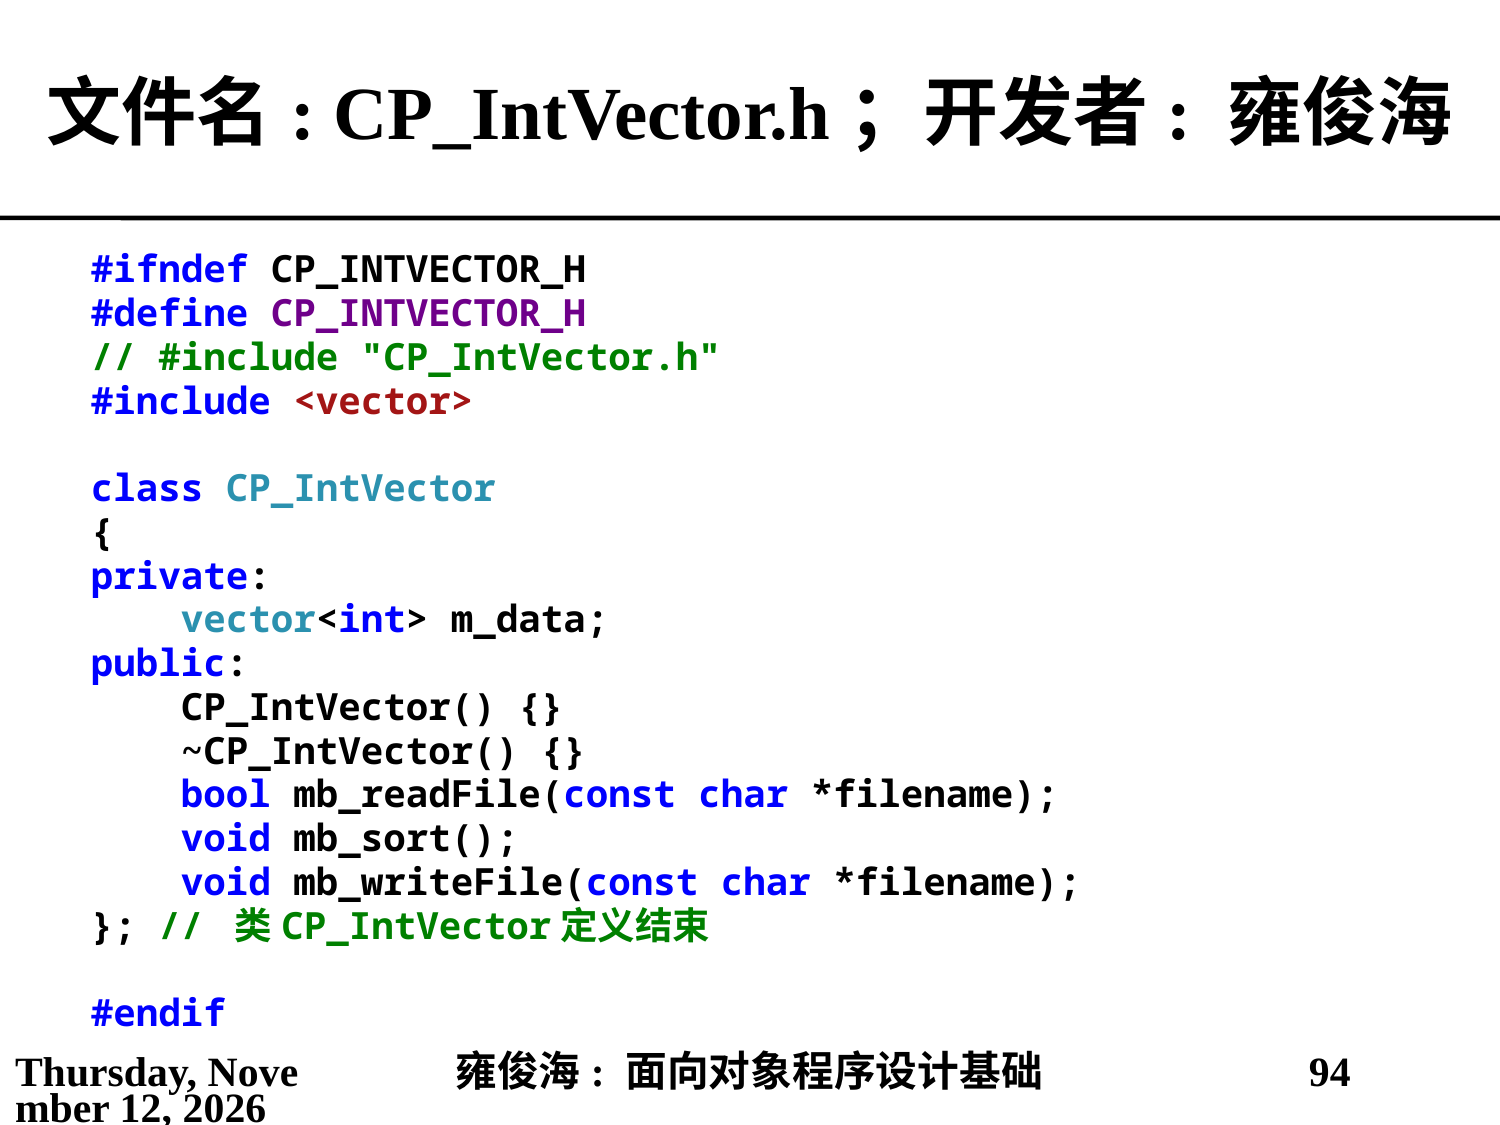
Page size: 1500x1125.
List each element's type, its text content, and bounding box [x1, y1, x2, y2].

footer 雍俊海: 面向对象程序设计基础 [337, 1042, 1161, 1103]
slide_number 94 [1161, 1042, 1499, 1103]
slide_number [0, 1042, 337, 1103]
list #ifndef CP_INTVECTOR_H #define CP_INTVECTOR_H // #include "CP_IntVector.h" #include <vector> class CP_IntVector { private: vector<int> m_data; public: CP_IntVector() {} ~CP_IntVector() {} bool mb_readFile(const char *filename); void mb_sort(); void mb_writeFile(const char *filename); }; // 类CP_IntVector定义结束 #endif [75, 239, 1425, 1042]
title 文件名: CP_IntVector.h；开发者: 雍俊海 [0, 0, 1500, 217]
